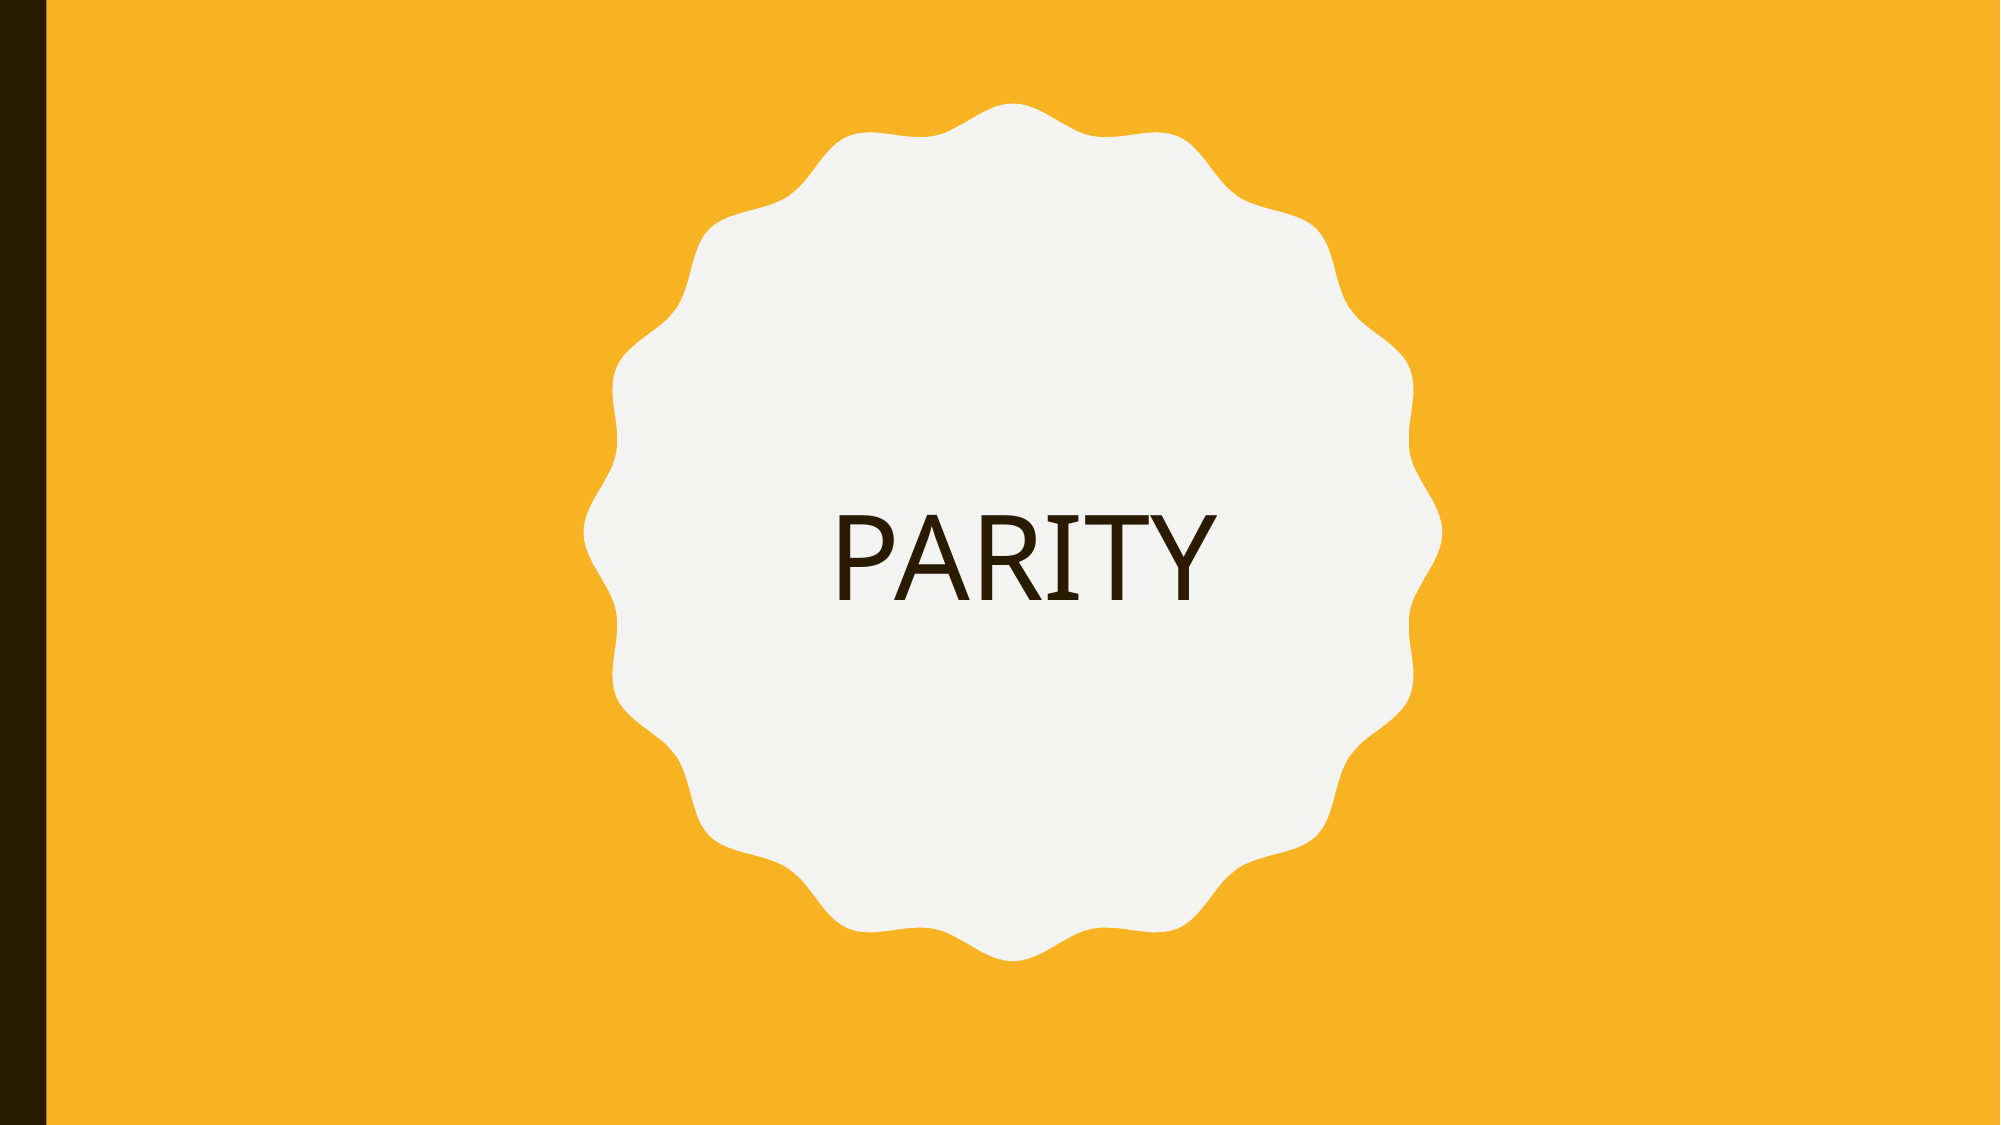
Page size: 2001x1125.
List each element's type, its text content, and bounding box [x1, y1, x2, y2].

title PARITY [273, 490, 1774, 635]
